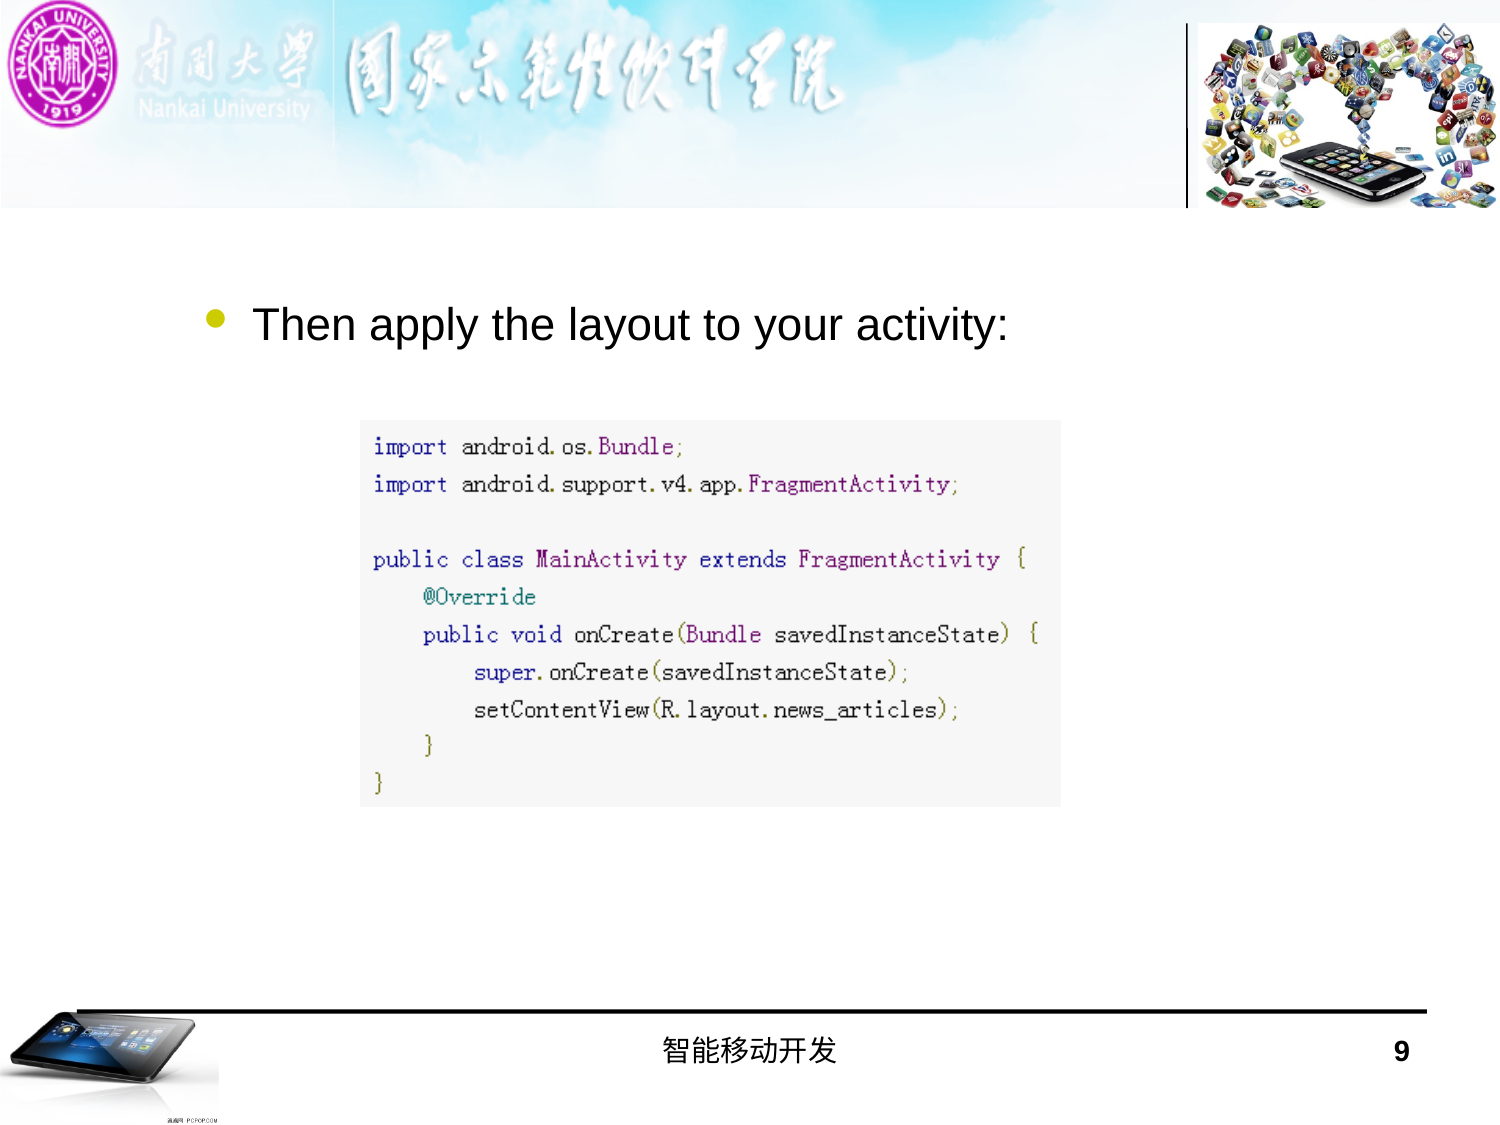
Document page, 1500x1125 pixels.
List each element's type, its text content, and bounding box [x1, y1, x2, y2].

footer 智能移动开发 [512, 1024, 988, 1103]
picture [359, 420, 1061, 807]
list Then apply the layout to your activity: [75, 282, 1425, 1006]
slide_number 9 [1074, 1024, 1425, 1103]
picture [1, 0, 1500, 208]
picture [0, 976, 219, 1125]
